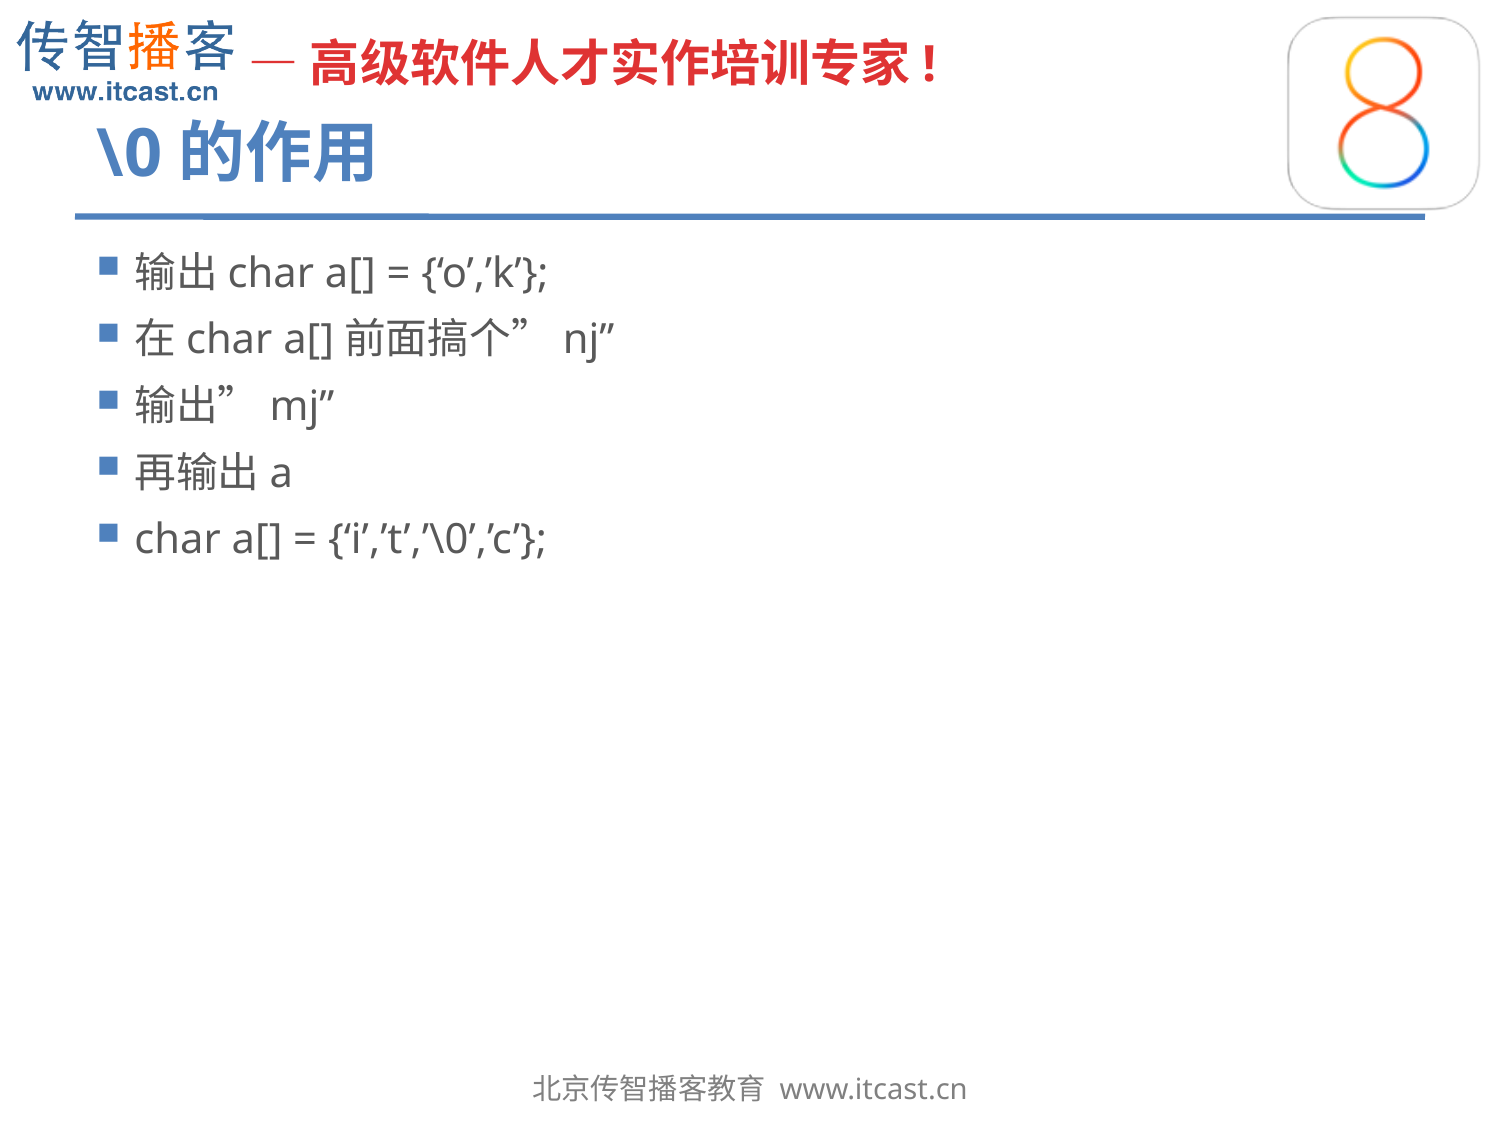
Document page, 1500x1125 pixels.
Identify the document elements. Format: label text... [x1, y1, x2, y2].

title \0的作用 [81, 102, 1416, 237]
picture [16, 19, 234, 101]
picture [1270, 0, 1497, 227]
list 输出char a[] = {‘o’,’k’}; 在char a[]前面搞个”nj” 输出”mj” 再输出a char a[] = {‘i’,’t’,’\0’,’c’}; [81, 237, 1416, 1005]
